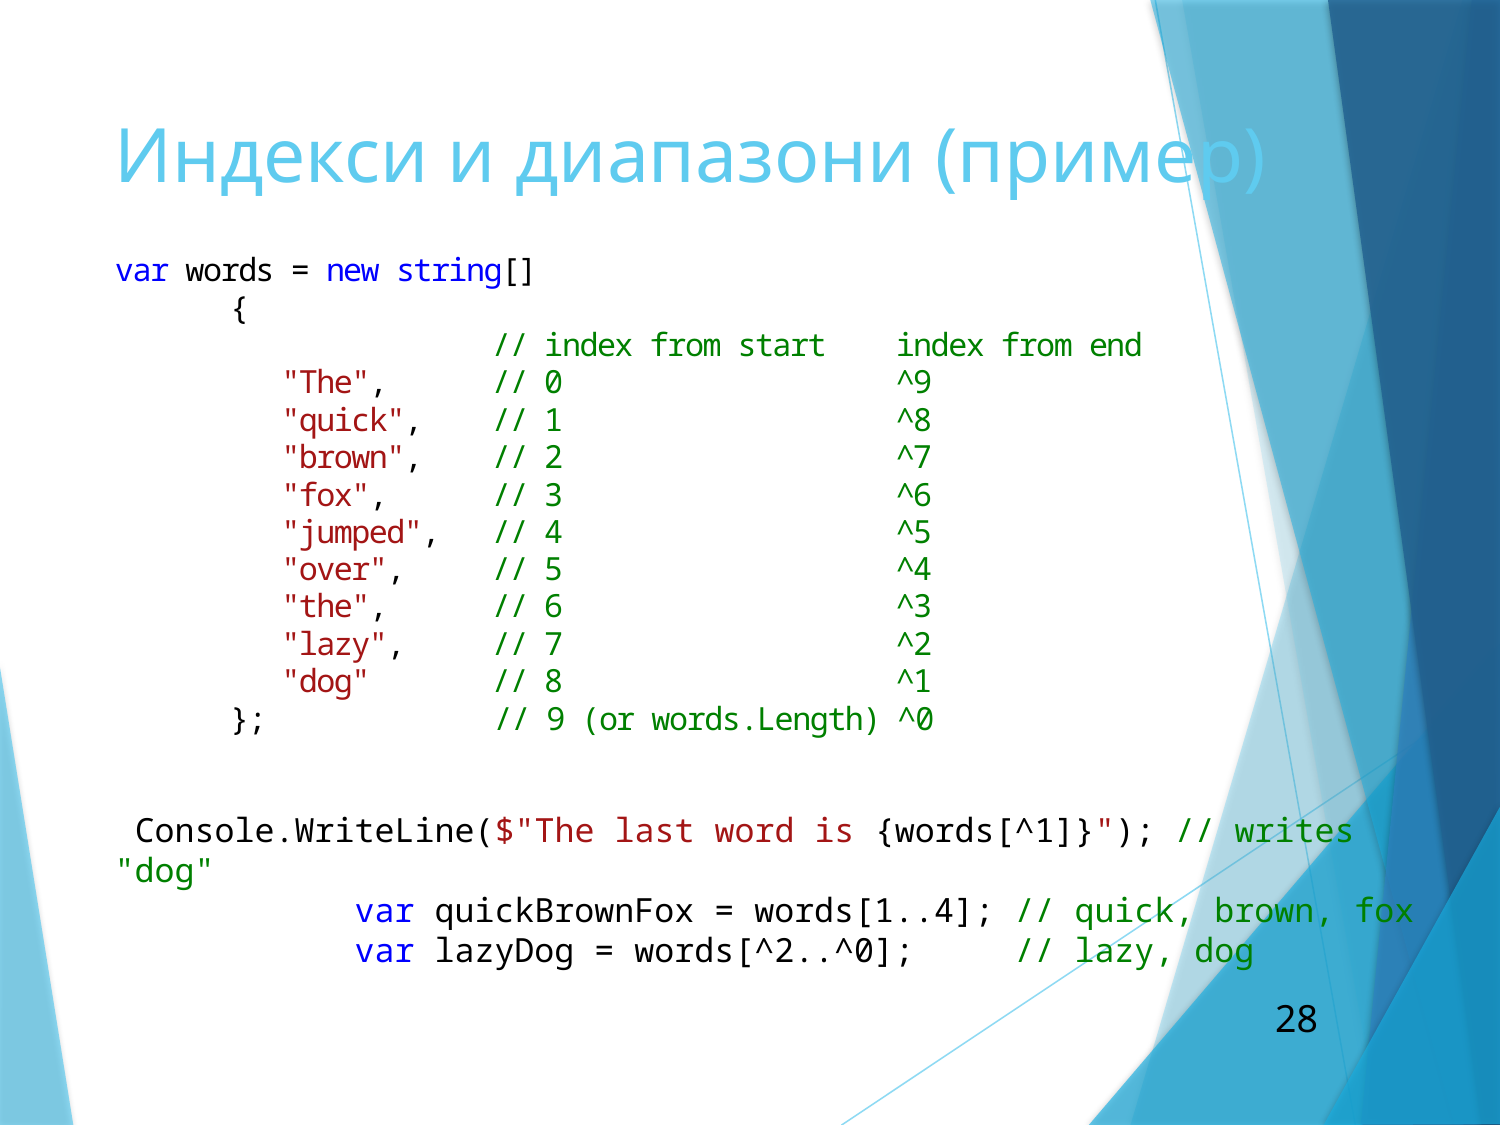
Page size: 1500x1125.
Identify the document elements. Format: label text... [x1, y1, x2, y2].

title Индекси и диапазони (пример) [99, 99, 1303, 250]
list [0, 251, 1496, 768]
slide_number 28 [1249, 991, 1334, 1051]
text_box Console.WriteLine($"The last word is {words[^1]}"); // writes "dog" var quickBrownFox = words[1..4]; // quick, brown, fox var lazyDog = words[^2..^0]; // lazy, dog [99, 802, 1476, 977]
